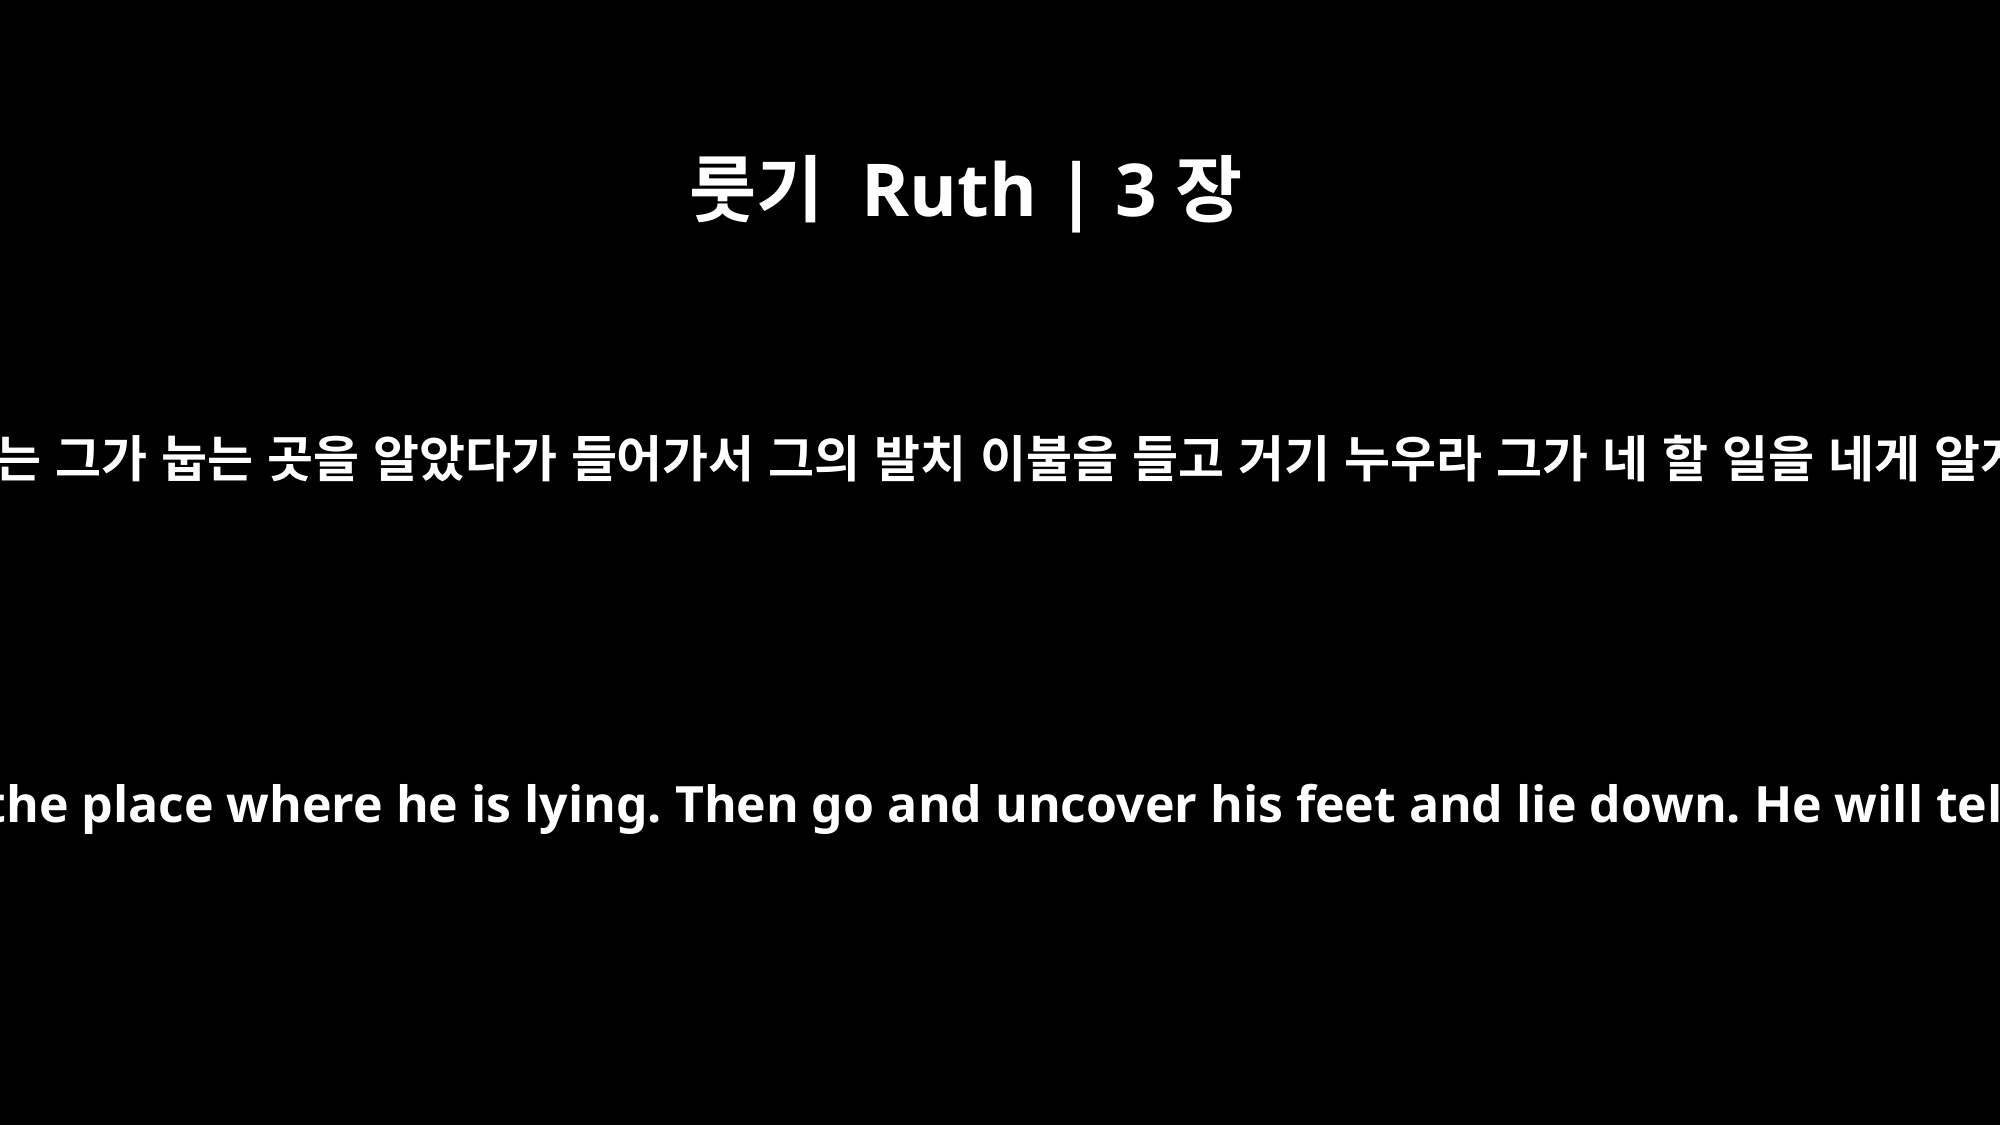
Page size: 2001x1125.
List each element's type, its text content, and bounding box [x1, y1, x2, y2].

text_box 4 그가 누울 때에 너는 그가 눕는 곳을 알았다가 들어가서 그의 발치 이불을 들고 거기 누우라 그가 네 할 일을 네게 알게 하리라 하니 [0, 359, 2000, 495]
text_box When he lies down, note the place where he is lying. Then go and uncover his feet and lie down. He will tell you what to do." [0, 764, 2000, 840]
text_box 룻기 Ruth | 3장 [674, 136, 1258, 239]
